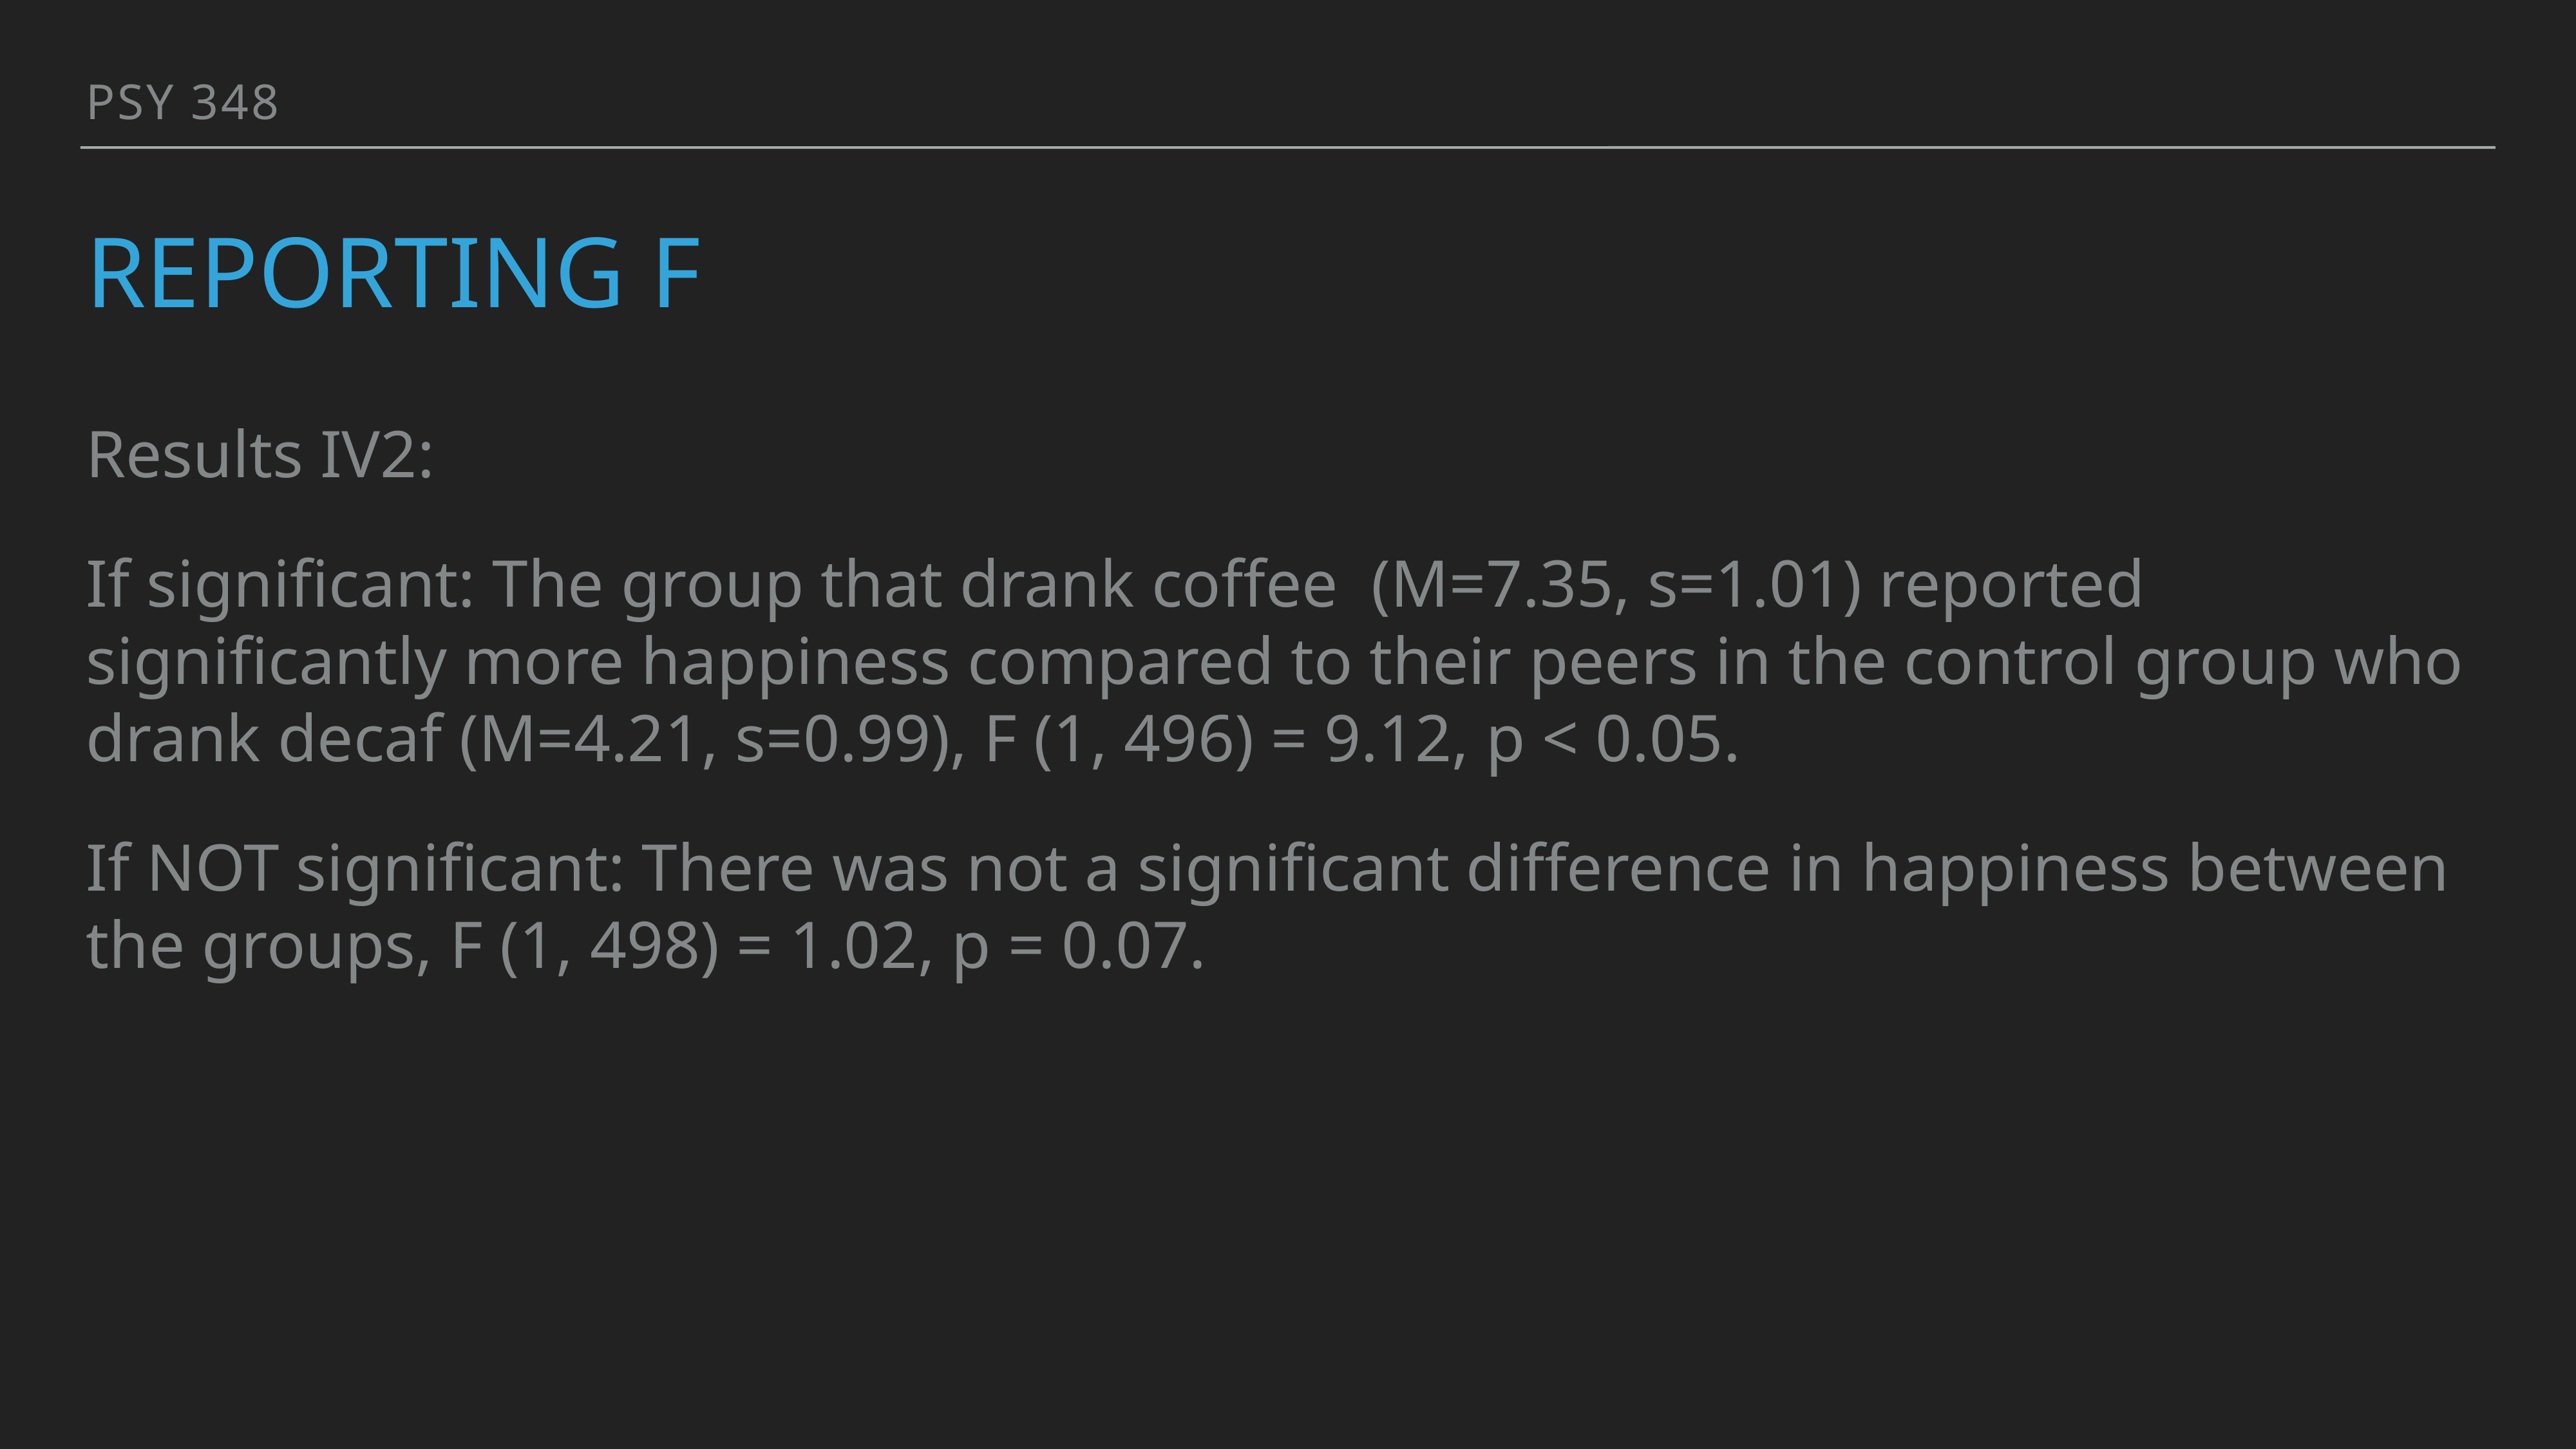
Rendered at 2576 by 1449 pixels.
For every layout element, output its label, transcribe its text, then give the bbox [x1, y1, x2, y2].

list PSY 348 [80, 66, 2295, 135]
list Results IV2: If significant: The group that drank coffee (M=7.35, s=1.01) reported significantly more happiness compared to their peers in the control group who drank decaf (M=4.21, s=0.99), F (1, 496) = 9.12, p < 0.05. If NOT significant: There was not a significant difference in happiness between the groups, F (1, 498) = 1.02, p = 0.07. [80, 407, 2496, 1316]
title Reporting F [80, 227, 2496, 336]
